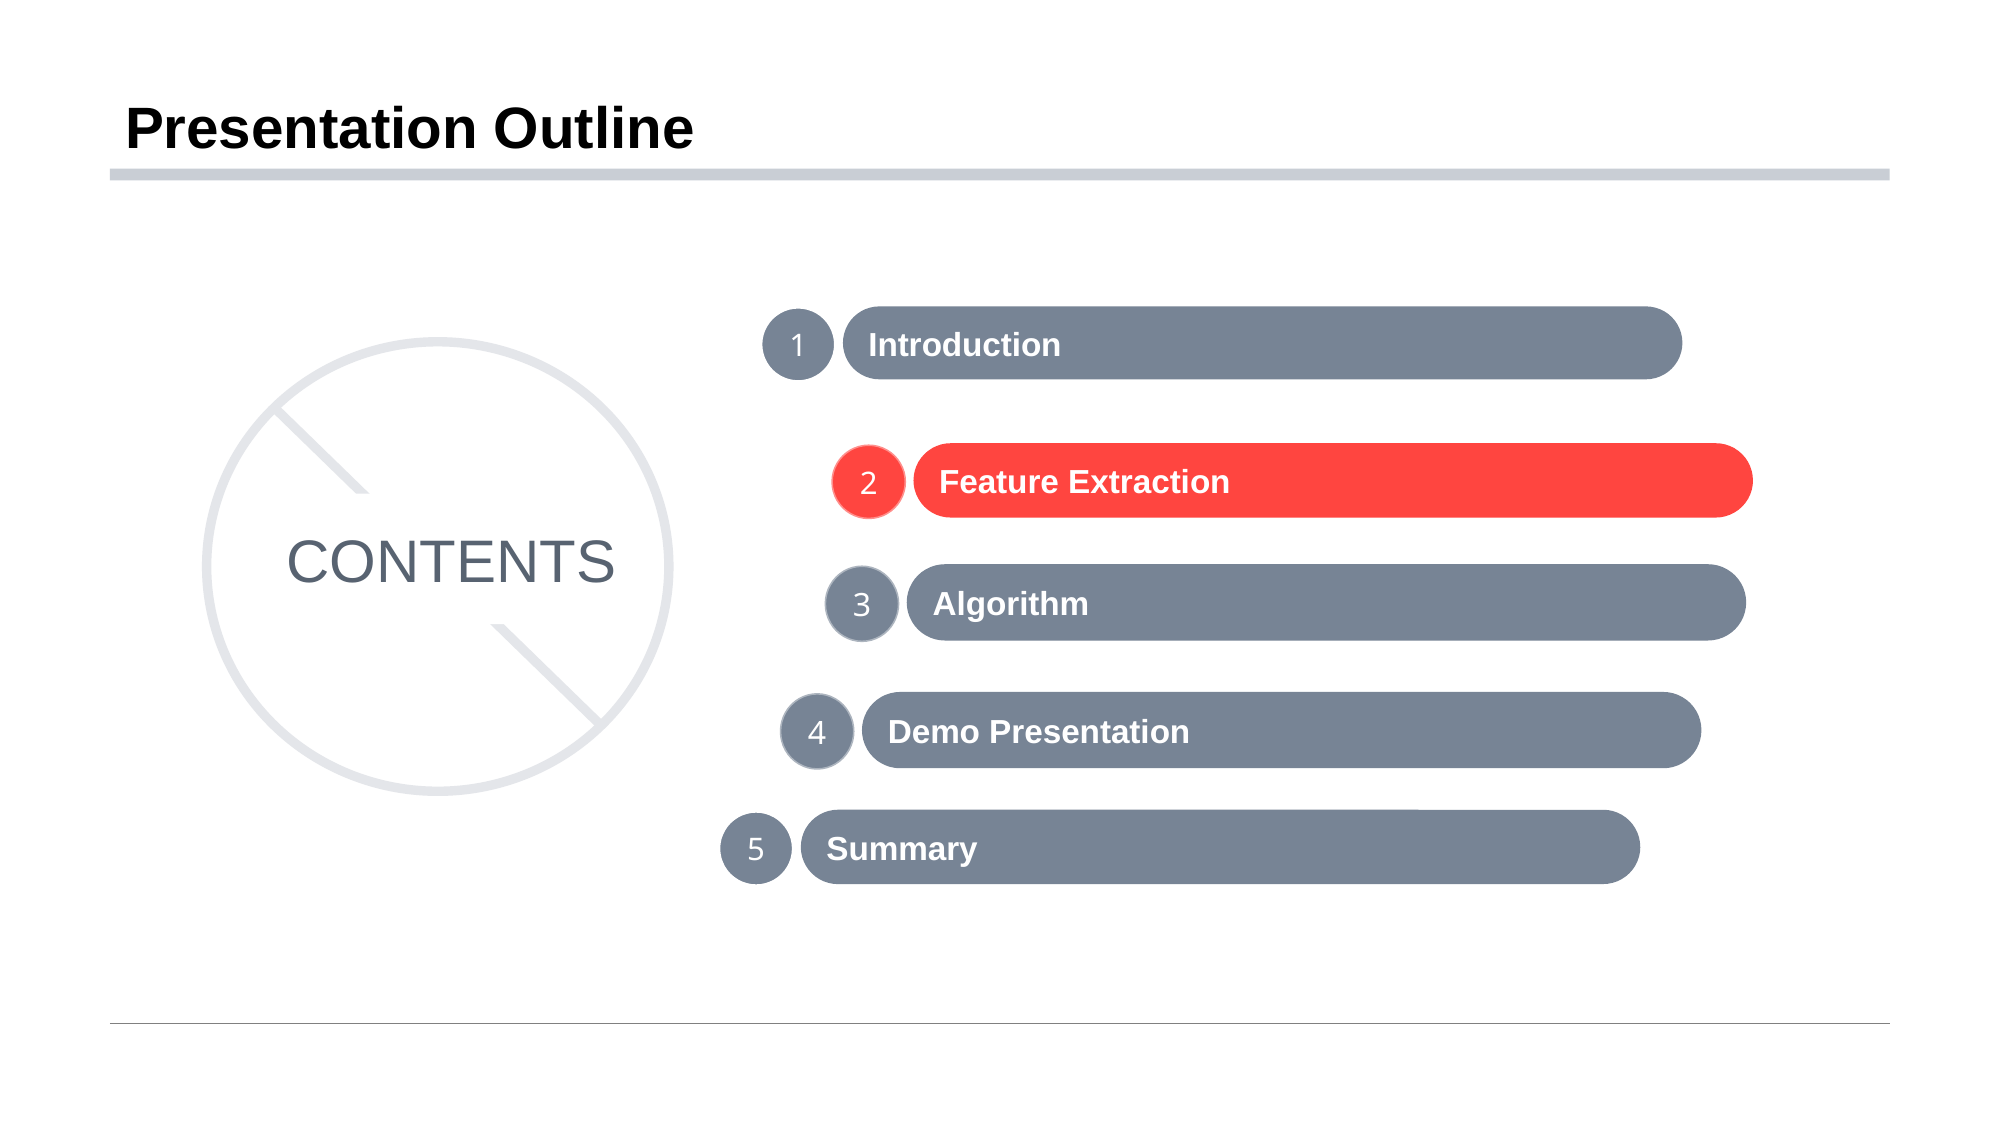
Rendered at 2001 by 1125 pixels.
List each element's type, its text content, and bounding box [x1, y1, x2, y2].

text_box 5 [718, 811, 794, 886]
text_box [206, 341, 1747, 792]
text_box Feature Extraction [1747, 458, 1755, 503]
text_box 1 [761, 307, 836, 341]
text_box Introduction [842, 305, 1684, 341]
title Presentation Outline [109, 0, 1890, 169]
text_box Summary [799, 808, 1642, 886]
